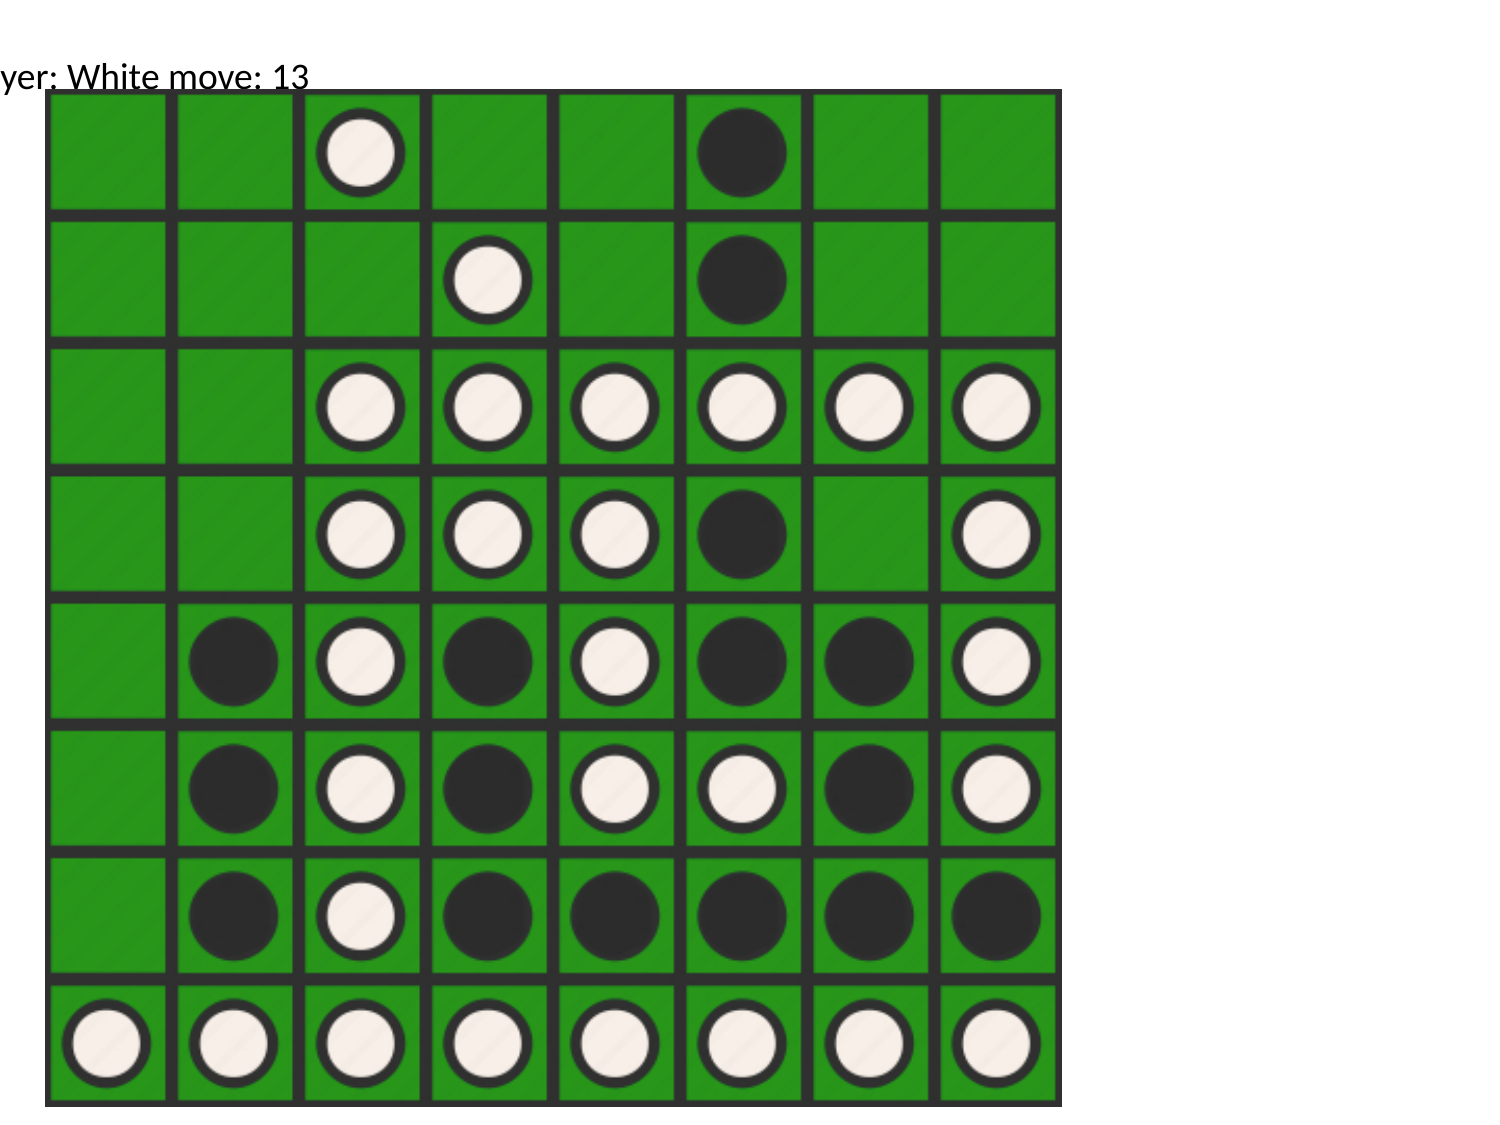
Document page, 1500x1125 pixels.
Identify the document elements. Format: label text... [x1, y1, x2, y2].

text_box turn: 40 player: White move: 13 [0, 44, 325, 105]
picture [44, 89, 1062, 1107]
